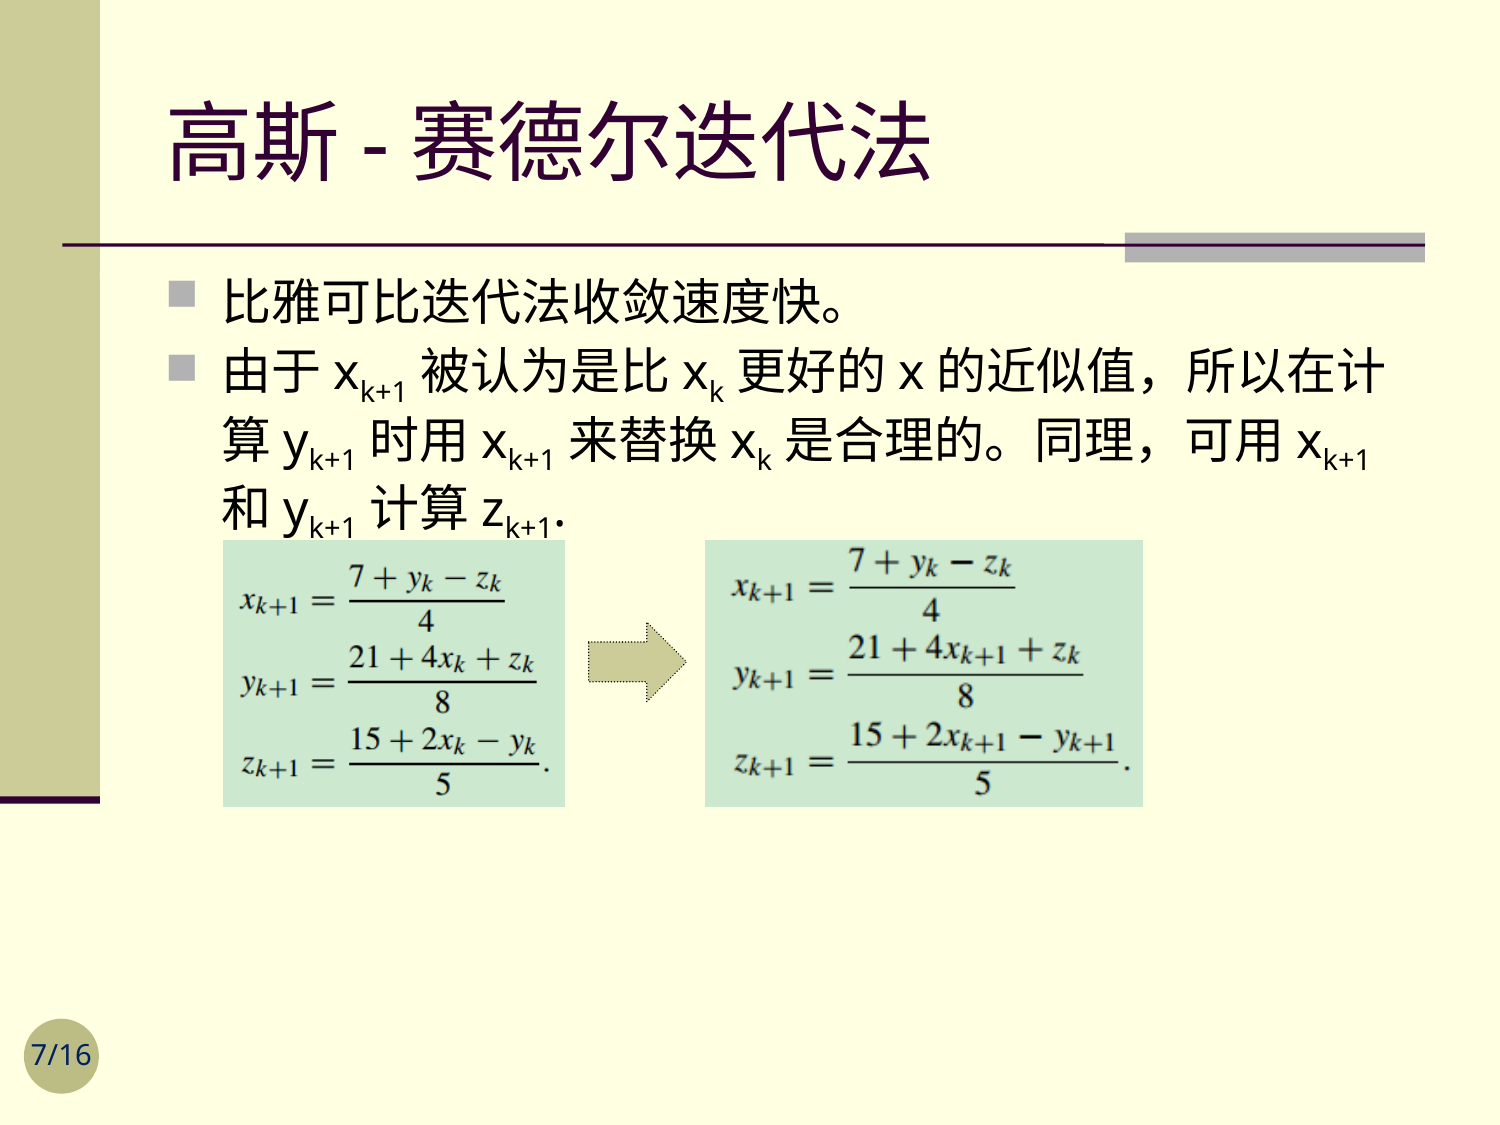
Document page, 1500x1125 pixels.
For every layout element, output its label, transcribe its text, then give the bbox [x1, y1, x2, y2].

text_box [588, 622, 687, 702]
title 高斯-赛德尔迭代法 [150, 45, 1425, 234]
picture [705, 540, 1143, 807]
picture [223, 540, 565, 807]
list 比雅可比迭代法收敛速度快。 由于xk+1被认为是比xk更好的x的近似值，所以在计算yk+1时用xk+1来替换xk是合理的。同理，可用xk+1和yk+1计算zk+1. [150, 262, 1425, 1006]
